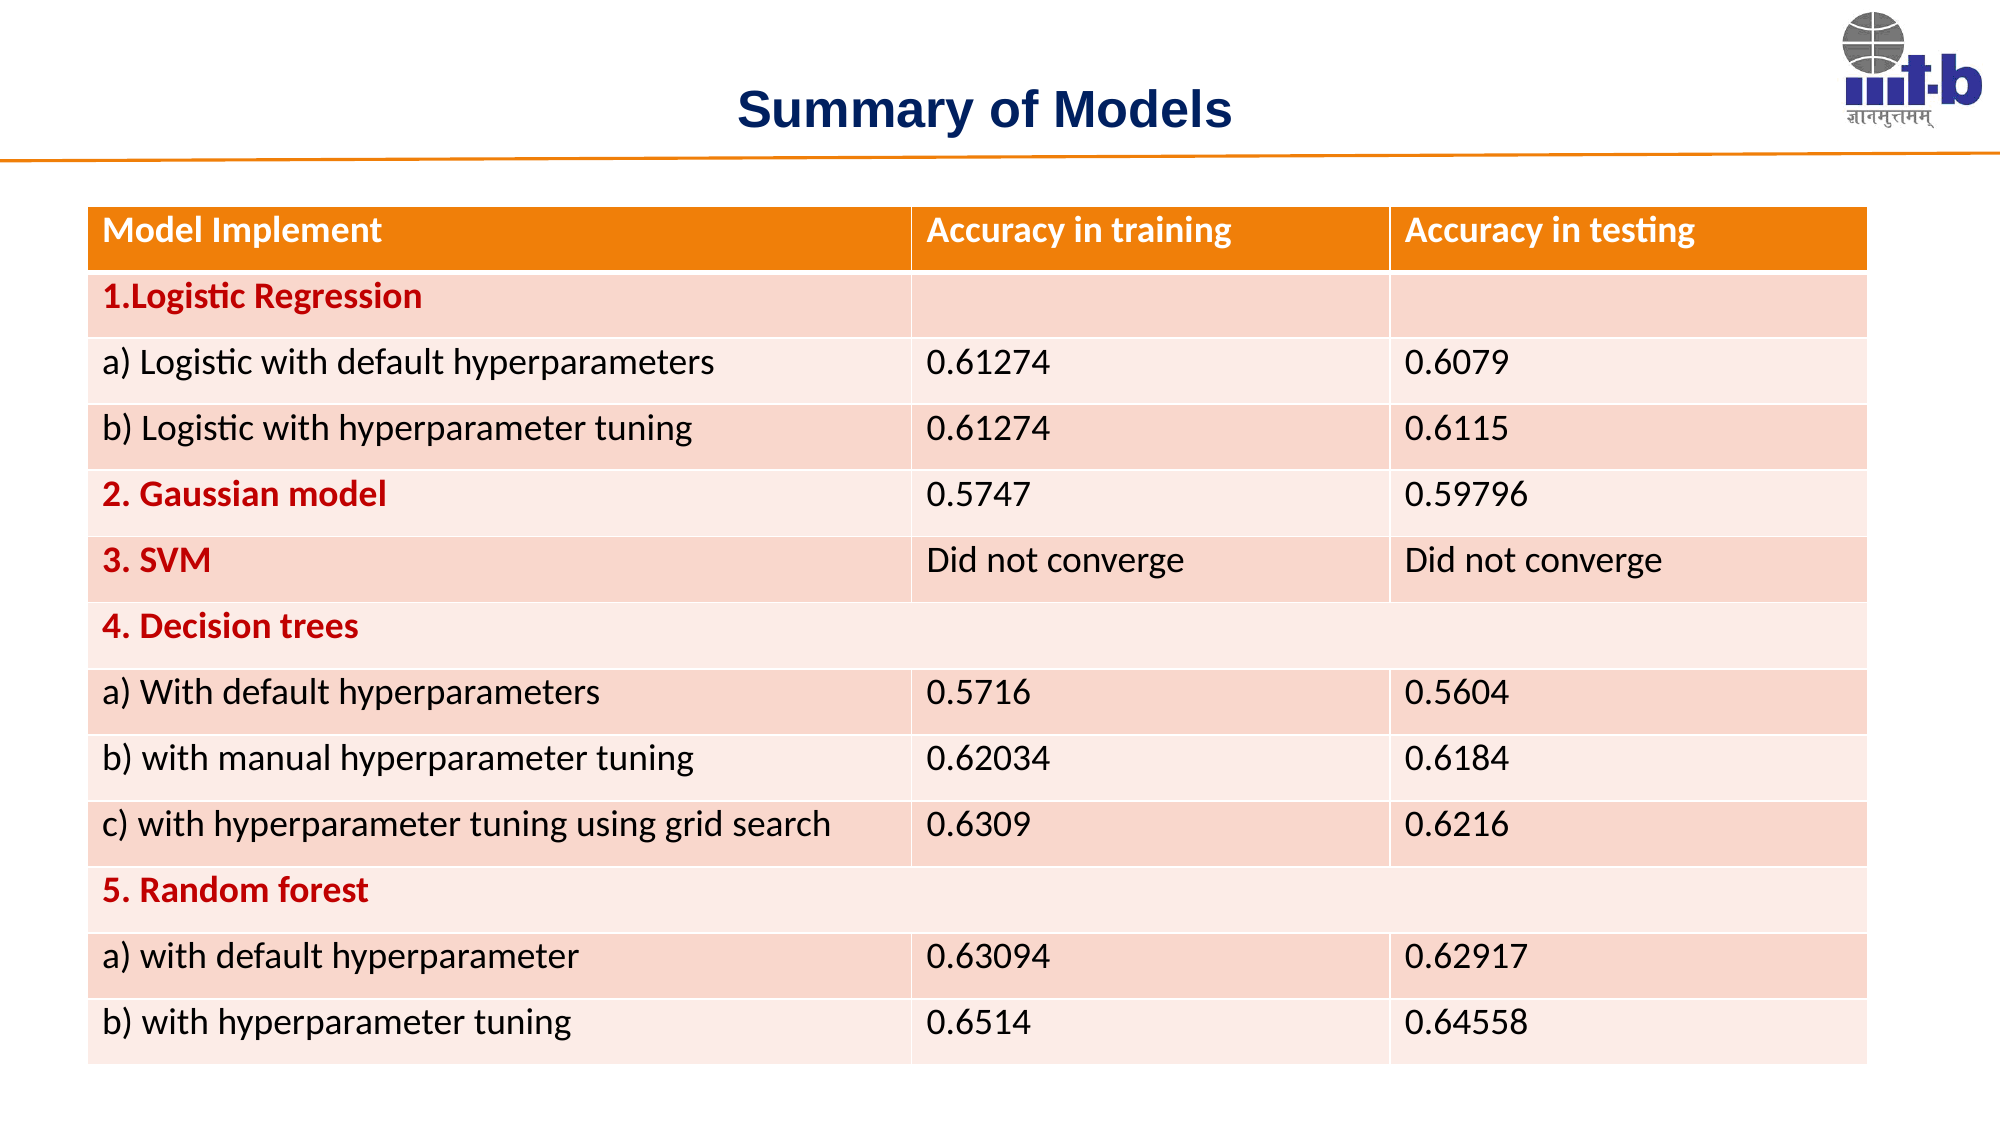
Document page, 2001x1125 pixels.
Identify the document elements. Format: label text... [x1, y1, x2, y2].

table_cell 0.61274 [912, 405, 1389, 469]
table_header Accuracy in testing [1391, 207, 1867, 270]
table_cell [912, 275, 1389, 337]
table_cell 0.6514 [912, 1000, 1389, 1064]
list [67, 170, 1812, 1102]
table_cell b) Logistic with hyperparameter tuning [88, 405, 911, 469]
table_cell 0.6079 [1391, 339, 1867, 403]
table_cell 0.5747 [912, 471, 1389, 536]
table_cell 0.64558 [1391, 1000, 1867, 1064]
table_cell 0.6309 [912, 802, 1389, 866]
table_cell 0.61274 [912, 339, 1389, 403]
table_cell a) Logistic with default hyperparameters [88, 339, 911, 403]
table_cell 0.5604 [1391, 670, 1867, 734]
table_cell [1391, 275, 1867, 337]
table_cell 5. Random forest [88, 868, 1867, 932]
table_cell 2. Gaussian model [88, 471, 911, 536]
table_cell 0.6216 [1391, 802, 1867, 866]
table_cell 0.63094 [912, 934, 1389, 998]
table_cell a) with default hyperparameter [88, 934, 911, 998]
table_cell Did not converge [1391, 537, 1867, 602]
table_cell b) with hyperparameter tuning [88, 1000, 911, 1064]
picture [1837, 8, 1983, 130]
table_cell 0.62917 [1391, 934, 1867, 998]
table_cell 0.62034 [912, 736, 1389, 800]
table_cell c) with hyperparameter tuning using grid search [88, 802, 911, 866]
table_header Accuracy in training [912, 207, 1389, 270]
table_cell Did not converge [912, 537, 1389, 602]
table_cell 1.Logistic Regression [88, 275, 911, 337]
table_cell 0.6184 [1391, 736, 1867, 800]
table_cell 4. Decision trees [88, 603, 1867, 668]
table_cell 0.59796 [1391, 471, 1867, 536]
table_cell 3. SVM [88, 537, 911, 602]
table_cell 0.6115 [1391, 405, 1867, 469]
table_cell b) with manual hyperparameter tuning [88, 736, 911, 800]
table_header Model Implement [88, 207, 911, 270]
title Summary of Models [33, 74, 1967, 199]
table_cell 0.5716 [912, 670, 1389, 734]
table_cell a) With default hyperparameters [88, 670, 911, 734]
